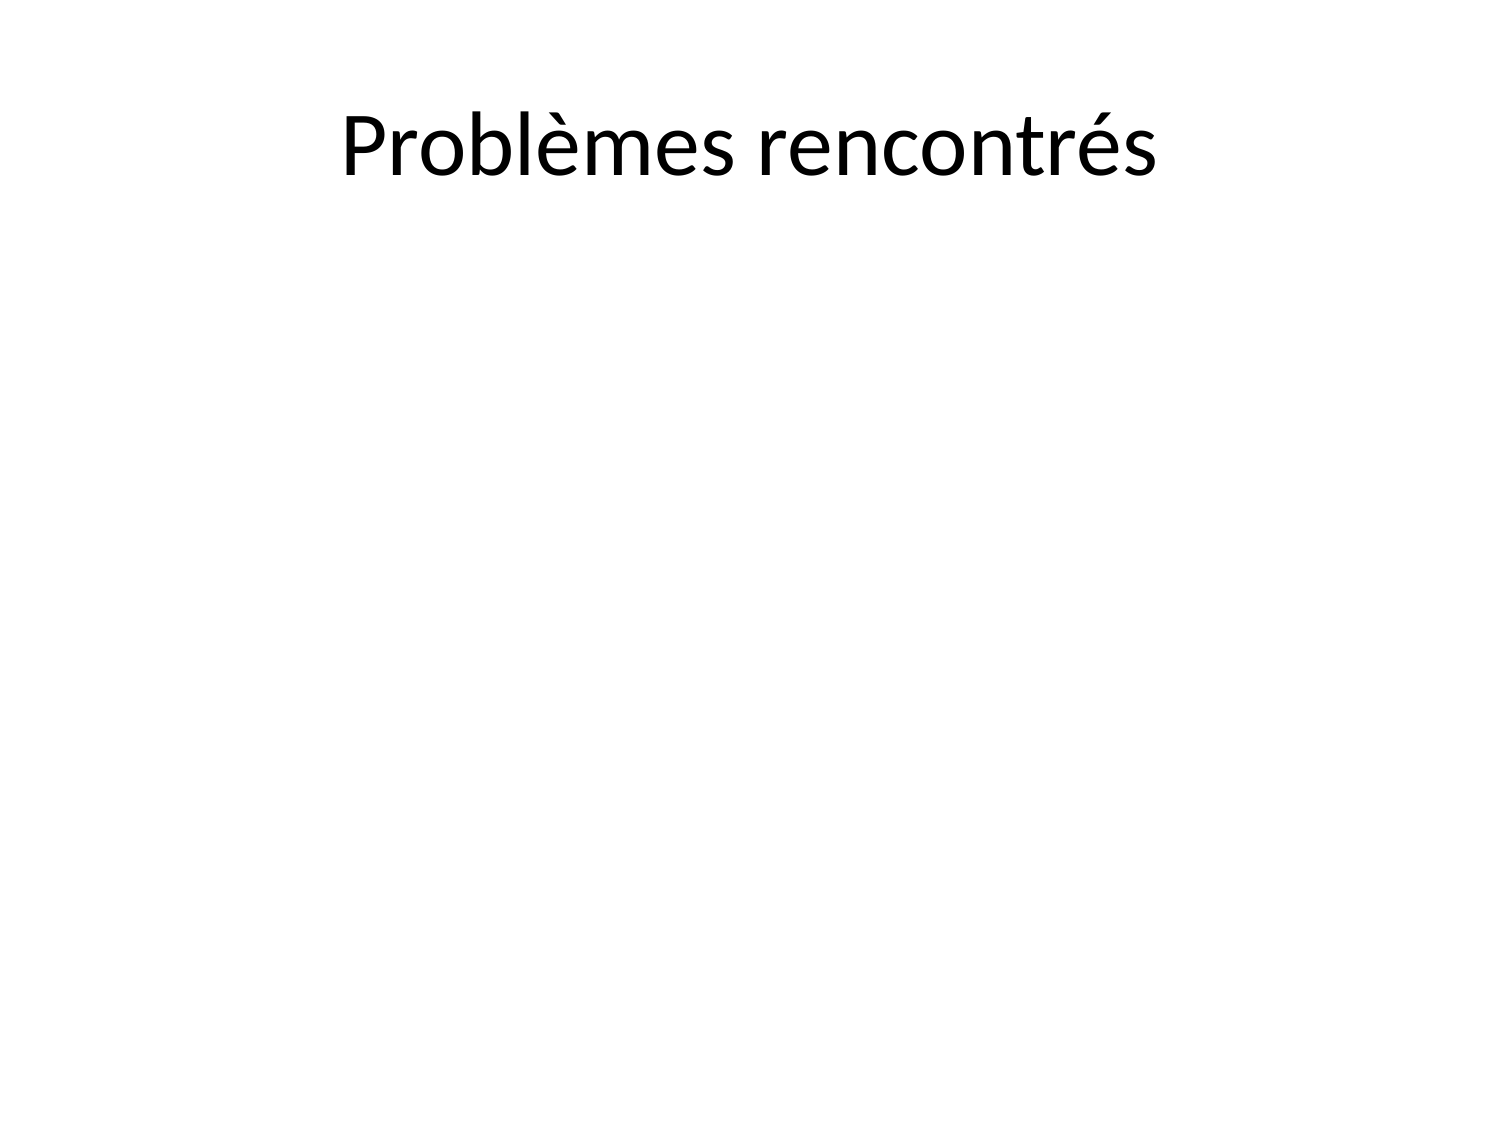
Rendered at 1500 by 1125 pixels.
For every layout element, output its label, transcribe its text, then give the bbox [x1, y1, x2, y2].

title Problèmes rencontrés [75, 45, 1425, 233]
